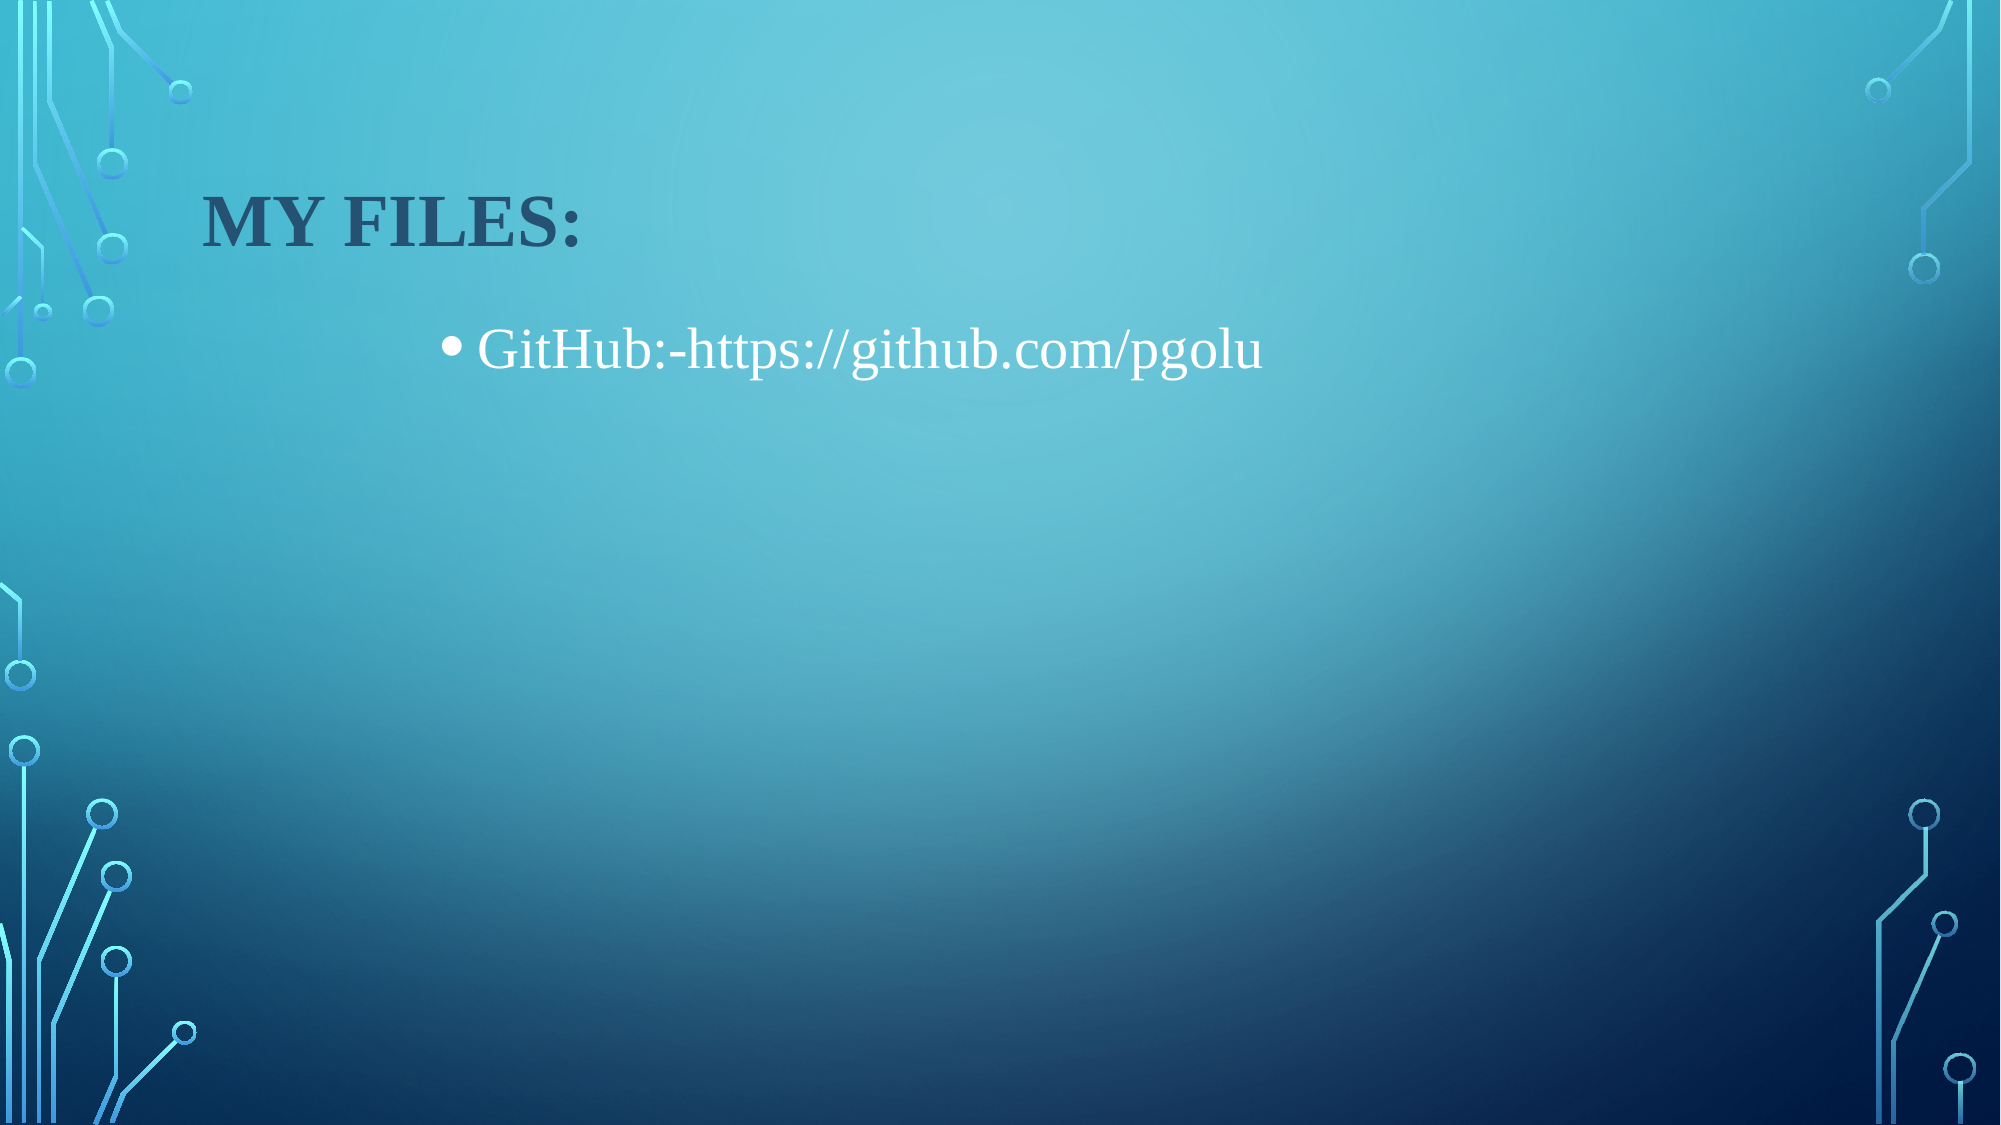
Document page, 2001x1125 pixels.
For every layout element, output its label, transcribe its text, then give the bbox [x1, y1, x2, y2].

title My Files: [187, 101, 1813, 344]
list GitHub:-https://github.com/pgolu [424, 288, 1888, 970]
